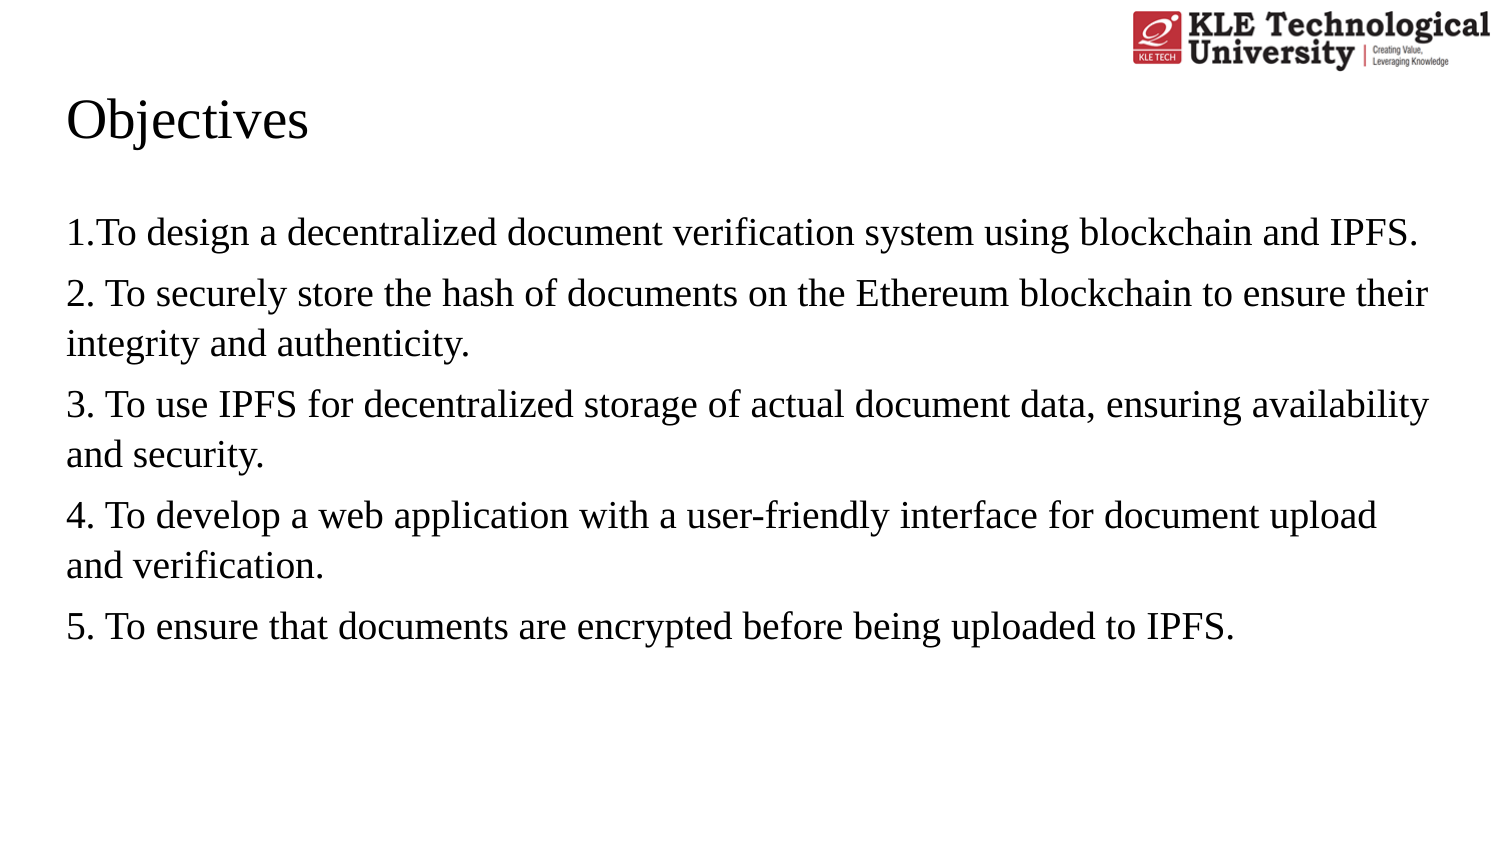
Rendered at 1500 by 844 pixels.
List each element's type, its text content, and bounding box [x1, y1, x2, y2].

title Objectives [51, 72, 1449, 167]
list 1.To design a decentralized document verification system using blockchain and IPFS. 2. To securely store the hash of documents on the Ethereum blockchain to ensure their integrity and authenticity. 3. To use IPFS for decentralized storage of actual document data, ensuring availability and security. 4. To develop a web application with a user-friendly interface for document upload and verification. 5. To ensure that documents are encrypted before being uploaded to IPFS. [51, 189, 1449, 750]
picture [1131, 7, 1494, 73]
